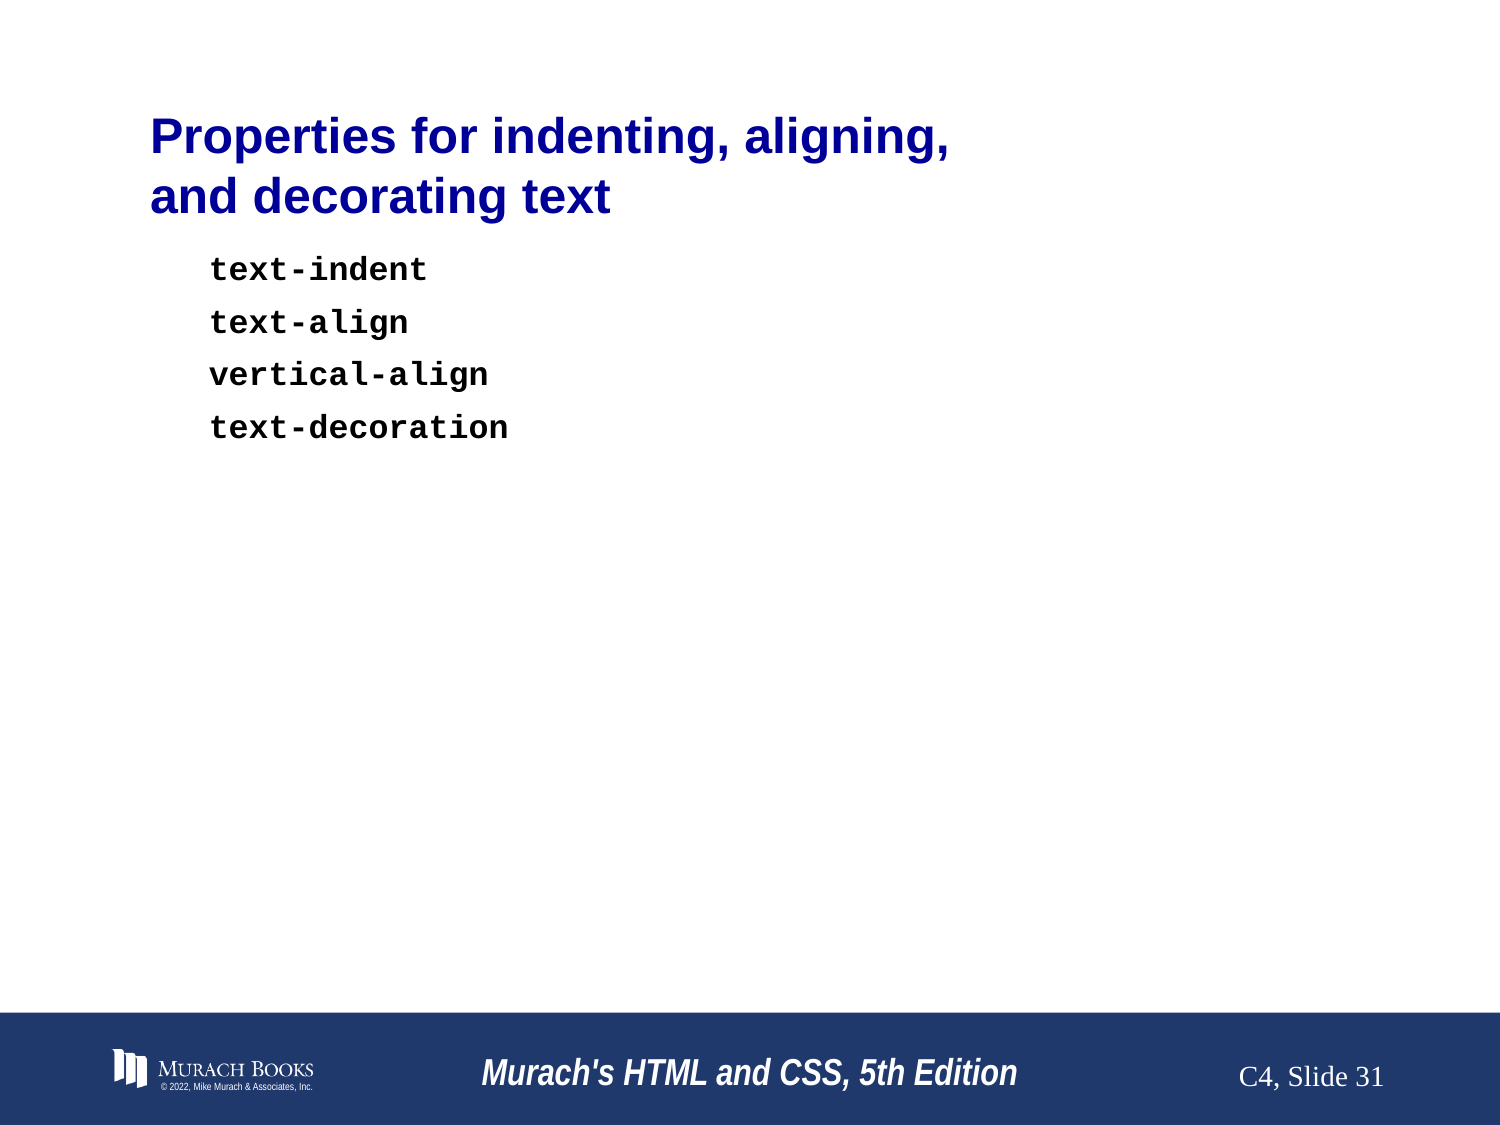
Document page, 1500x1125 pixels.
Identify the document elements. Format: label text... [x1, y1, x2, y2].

footer © 2022, Mike Murach & Associates, Inc. [12, 1025, 463, 1100]
list text-indent text-align vertical-align text-decoration [137, 239, 1350, 978]
slide_number C4, Slide ‹#› [1087, 1025, 1400, 1100]
title Properties for indenting, aligning, and decorating text [150, 69, 1350, 239]
slide_number Murach's HTML and CSS, 5th Edition [463, 1025, 1050, 1100]
